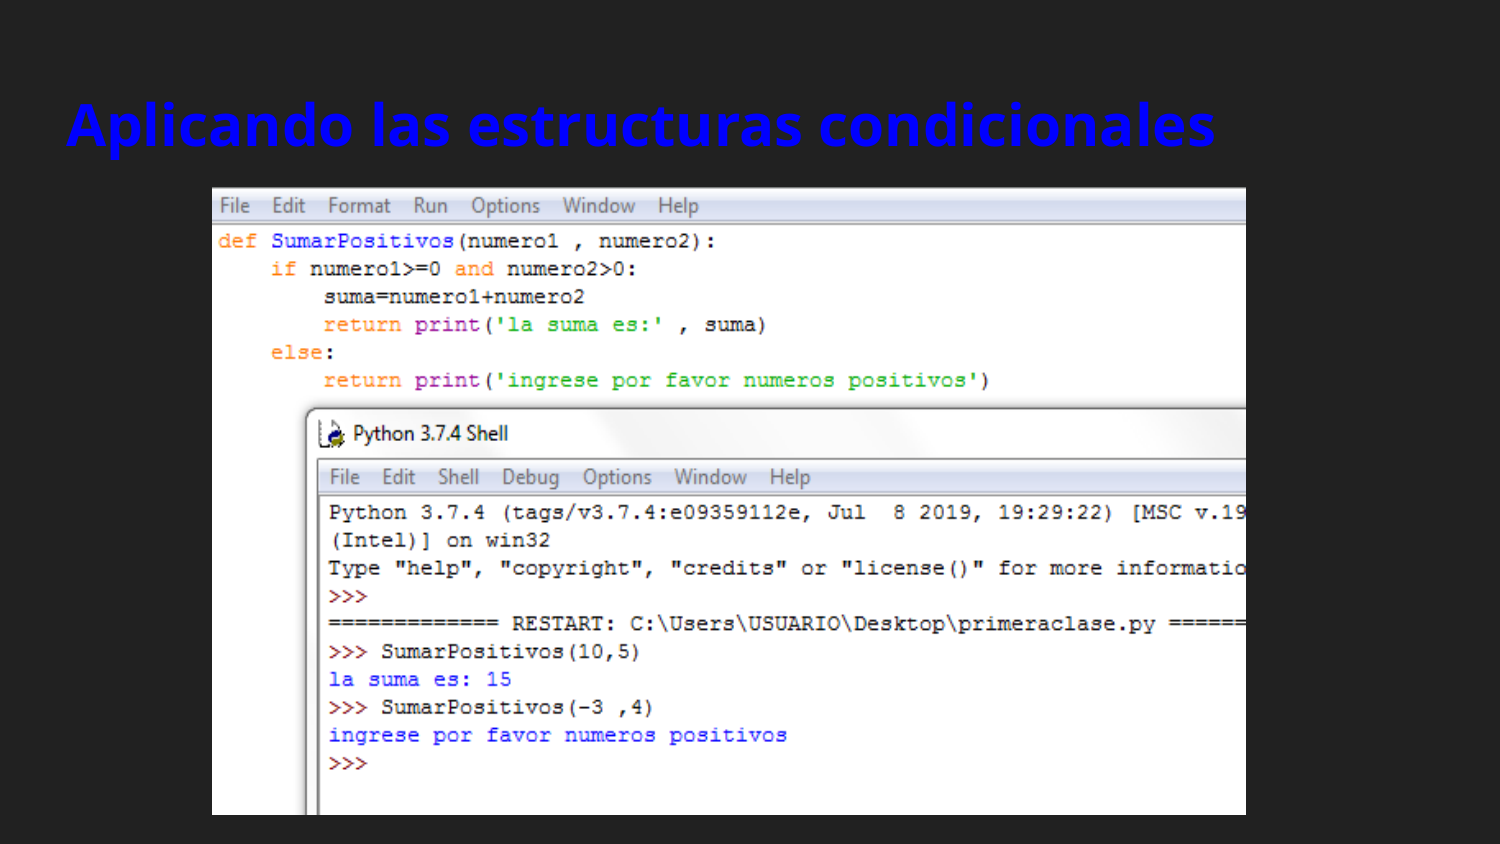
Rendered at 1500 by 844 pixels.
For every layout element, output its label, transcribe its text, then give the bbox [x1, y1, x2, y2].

title Aplicando las estructuras condicionales [51, 72, 1449, 167]
picture [212, 186, 1246, 815]
